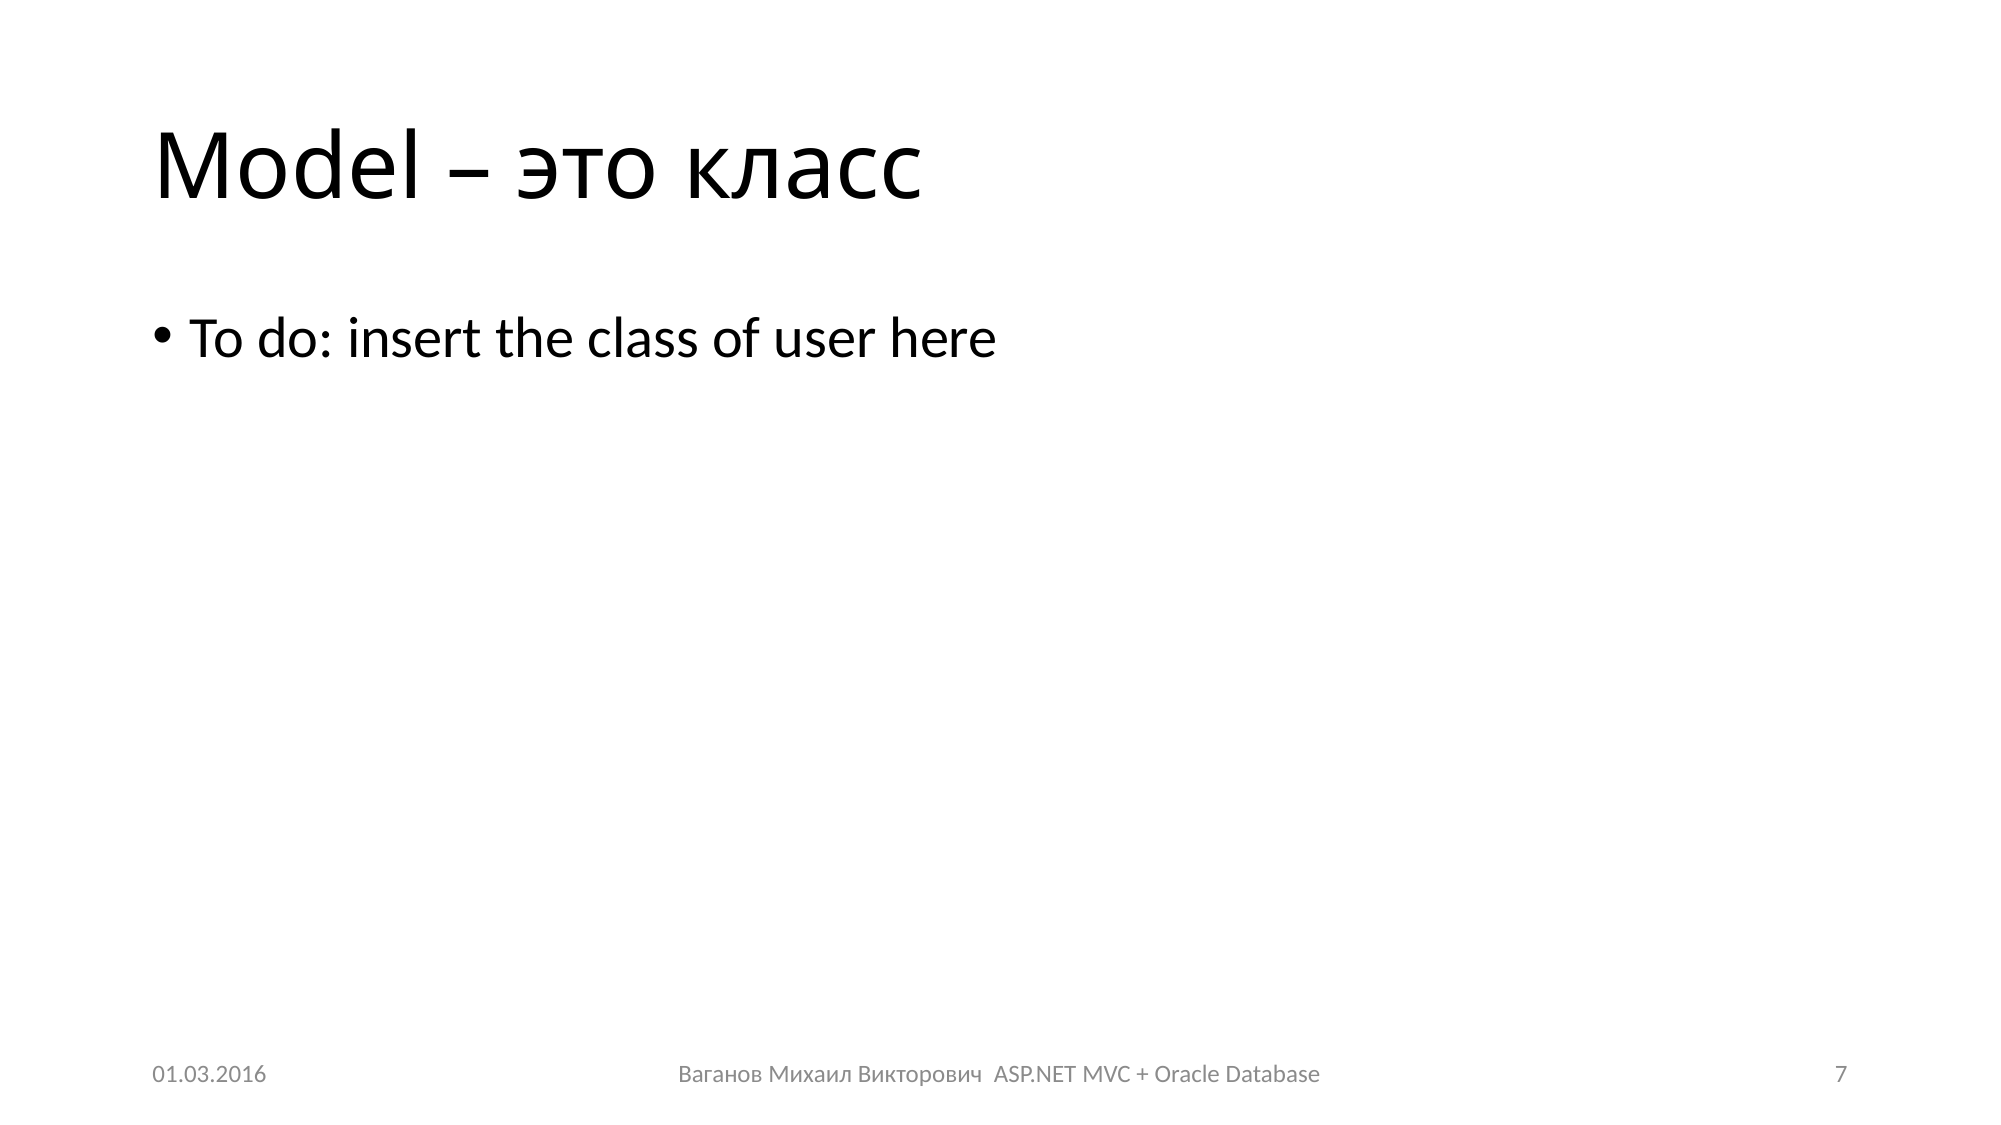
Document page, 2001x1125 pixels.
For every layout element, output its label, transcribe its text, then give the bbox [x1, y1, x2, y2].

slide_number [137, 1042, 588, 1103]
slide_number 7 [1412, 1042, 1863, 1103]
list To do: insert the class of user here [137, 299, 1863, 1014]
footer Ваганов Михаил Викторович ASP.NET MVC + Oracle Database [662, 1042, 1338, 1103]
title Model – это класс [137, 59, 1863, 278]
